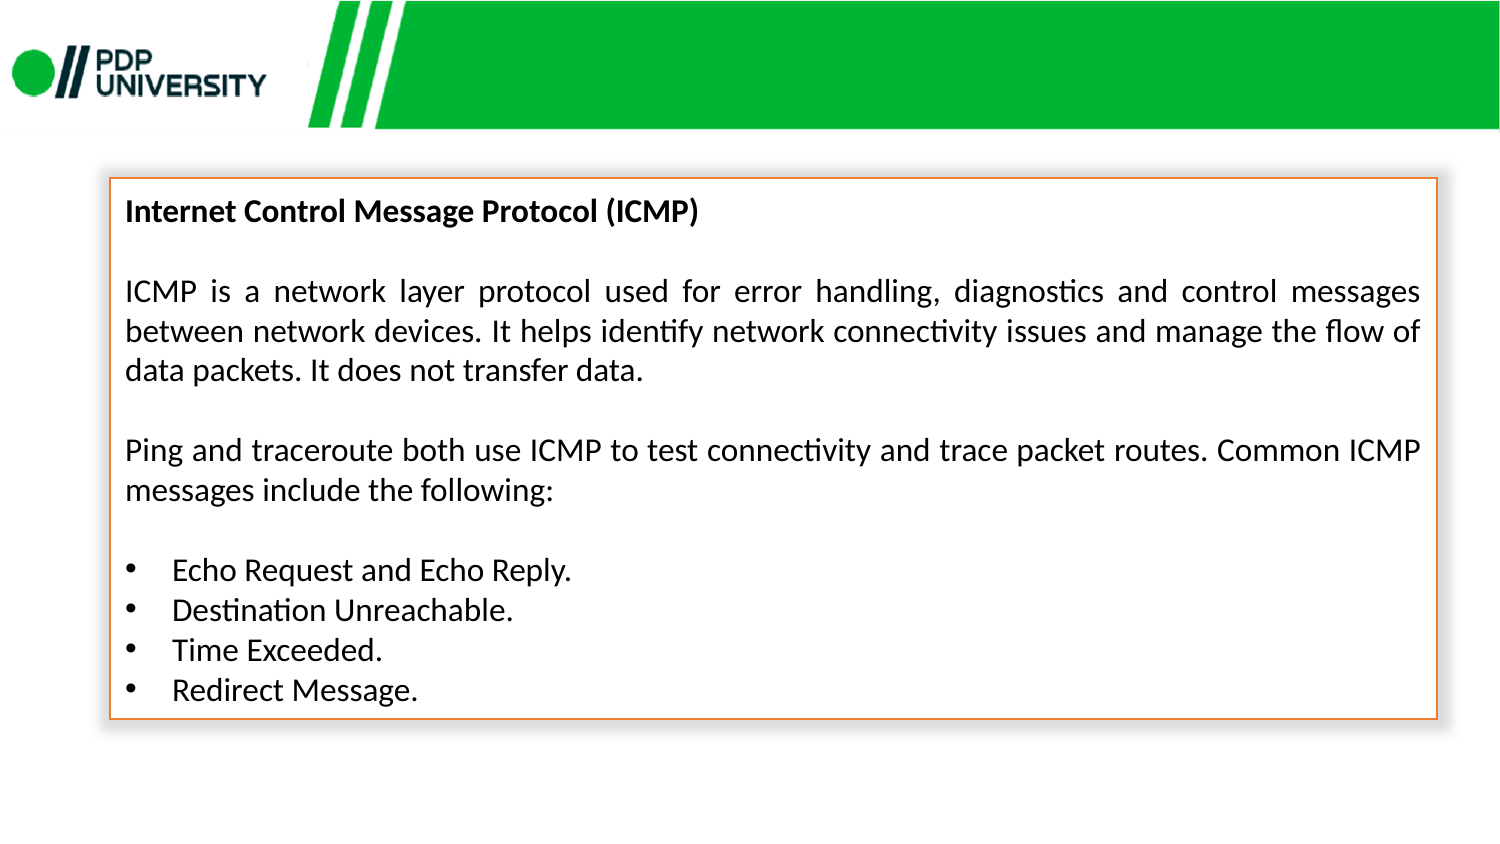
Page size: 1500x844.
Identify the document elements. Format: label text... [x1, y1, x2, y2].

text_box Internet Control Message Protocol (ICMP) ICMP is a network layer protocol used for error handling, diagnostics and control messages between network devices. It helps identify network connectivity issues and manage the flow of data packets. It does not transfer data. Ping and traceroute both use ICMP to test connectivity and trace packet routes. Common ICMP messages include the following: Echo Request and Echo Reply. Destination Unreachable. Time Exceeded. Redirect Message. [109, 177, 1438, 720]
picture [0, 0, 1500, 133]
